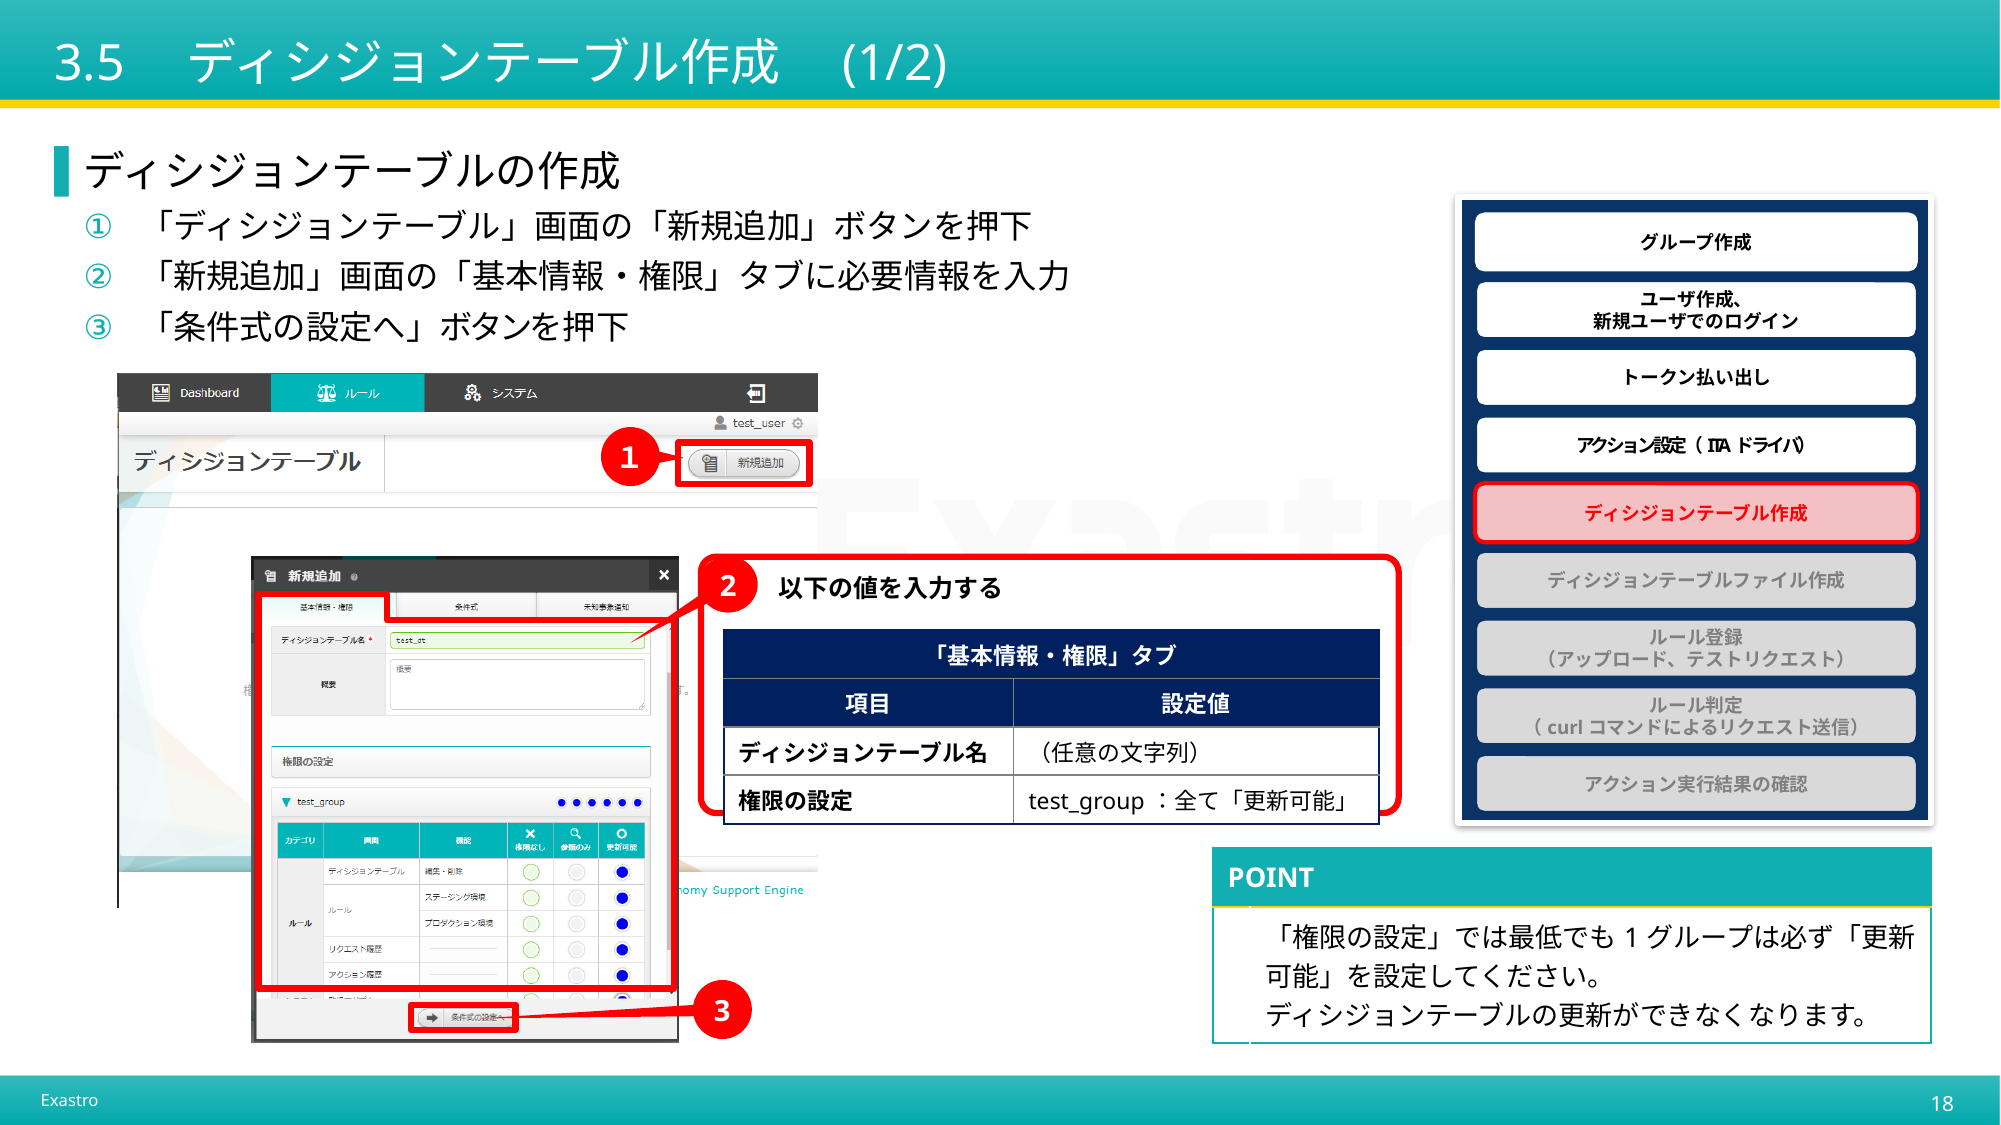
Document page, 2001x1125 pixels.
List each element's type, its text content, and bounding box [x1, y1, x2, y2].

table_cell 設定値 [1014, 679, 1378, 726]
text_box 以下の値を入力する [823, 556, 1399, 814]
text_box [1458, 196, 1932, 824]
table_header 「基本情報・権限」タブ [823, 631, 1378, 678]
table_cell 「権限の設定」では最低でも1グループは必ず「更新可能」を設定してください。 ディシジョンテーブルの更新ができなくなります。 [1251, 908, 1930, 1042]
table_cell 項目 [823, 679, 1013, 726]
title 3.5 ディシジョンテーブル作成 (1/2) [39, 18, 1961, 96]
table_cell ディシジョンテーブル名 [823, 728, 1013, 774]
list ディシジョンテーブルの作成 「ディシジョンテーブル」画面の「新規追加」ボタンを押下 「新規追加」画面の「基本情報・権限」タブに必要情報を入力 「条件式の設定へ」ボタンを押下 [39, 137, 1961, 1059]
table_header POINT [1214, 849, 1930, 906]
picture [0, 0, 2000, 1125]
text_box 3 [682, 979, 752, 1040]
table_cell 権限の設定 [823, 776, 1013, 823]
table_cell test_group：全て「更新可能」 [1014, 776, 1378, 823]
table_cell [1214, 908, 1249, 1042]
table_cell （任意の文字列） [1014, 728, 1378, 774]
